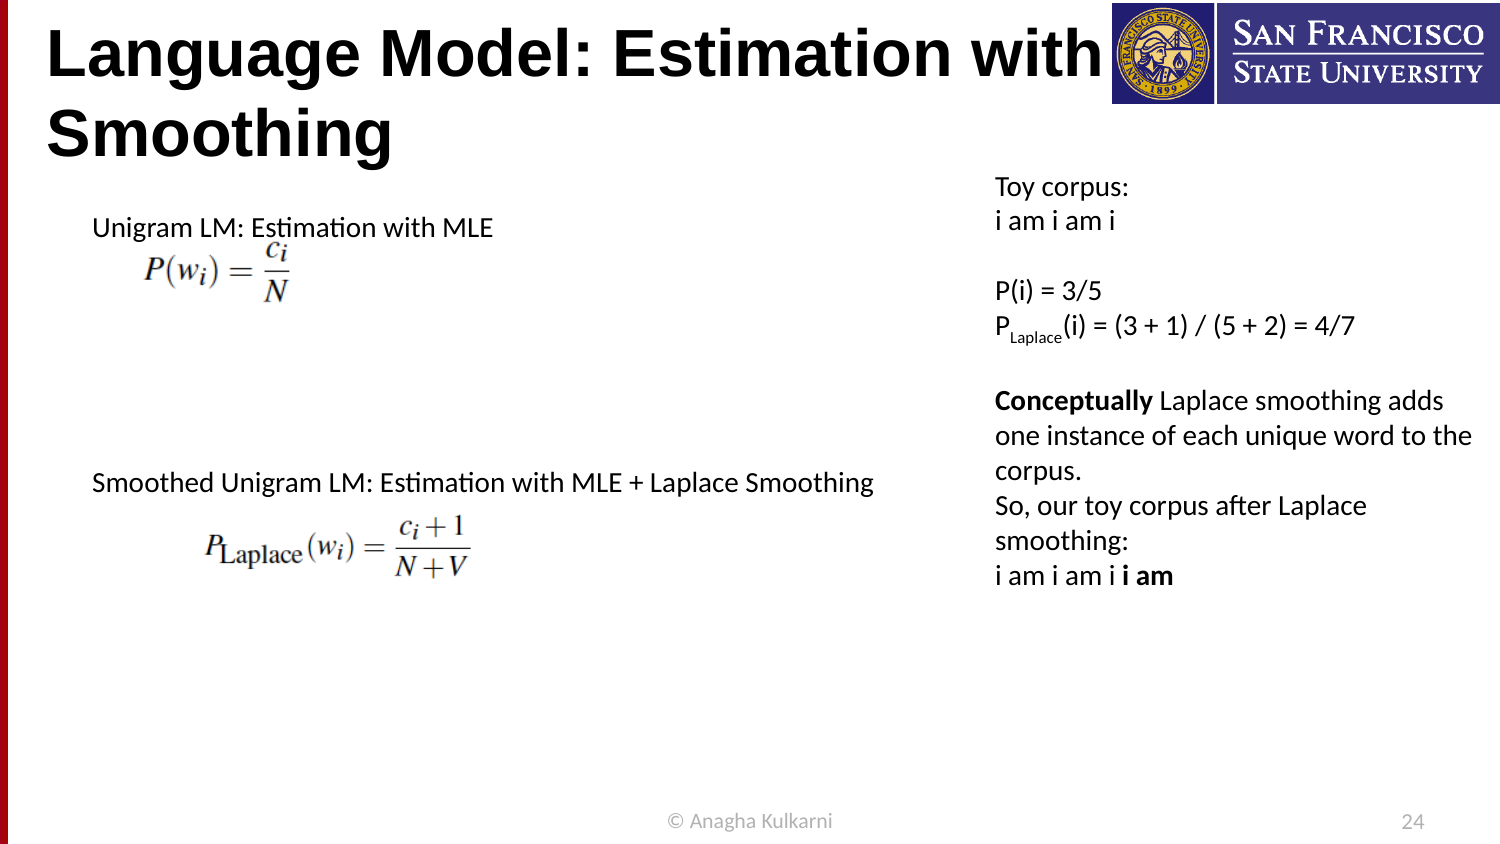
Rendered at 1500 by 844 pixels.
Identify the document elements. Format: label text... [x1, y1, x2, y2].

title Language Model: Estimation with Smoothing [46, 10, 1435, 132]
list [174, 496, 520, 596]
text_box Toy corpus: i am i am i P(i) = 3/5 PLaplace(i) = (3 + 1) / (5 + 2) = 4/7 Conceptually Laplace smoothing adds one instance of each unique word to the corpus. So, our toy corpus after Laplace smoothing: i am i am i i am [980, 159, 1488, 634]
slide_number 24 [1080, 806, 1425, 835]
footer © Anagha Kulkarni [510, 806, 990, 834]
text_box Smoothed Unigram LM: Estimation with MLE + Laplace Smoothing [77, 456, 890, 506]
text_box Unigram LM: Estimation with MLE [77, 200, 980, 251]
picture [1112, 3, 1500, 104]
picture [124, 221, 313, 314]
